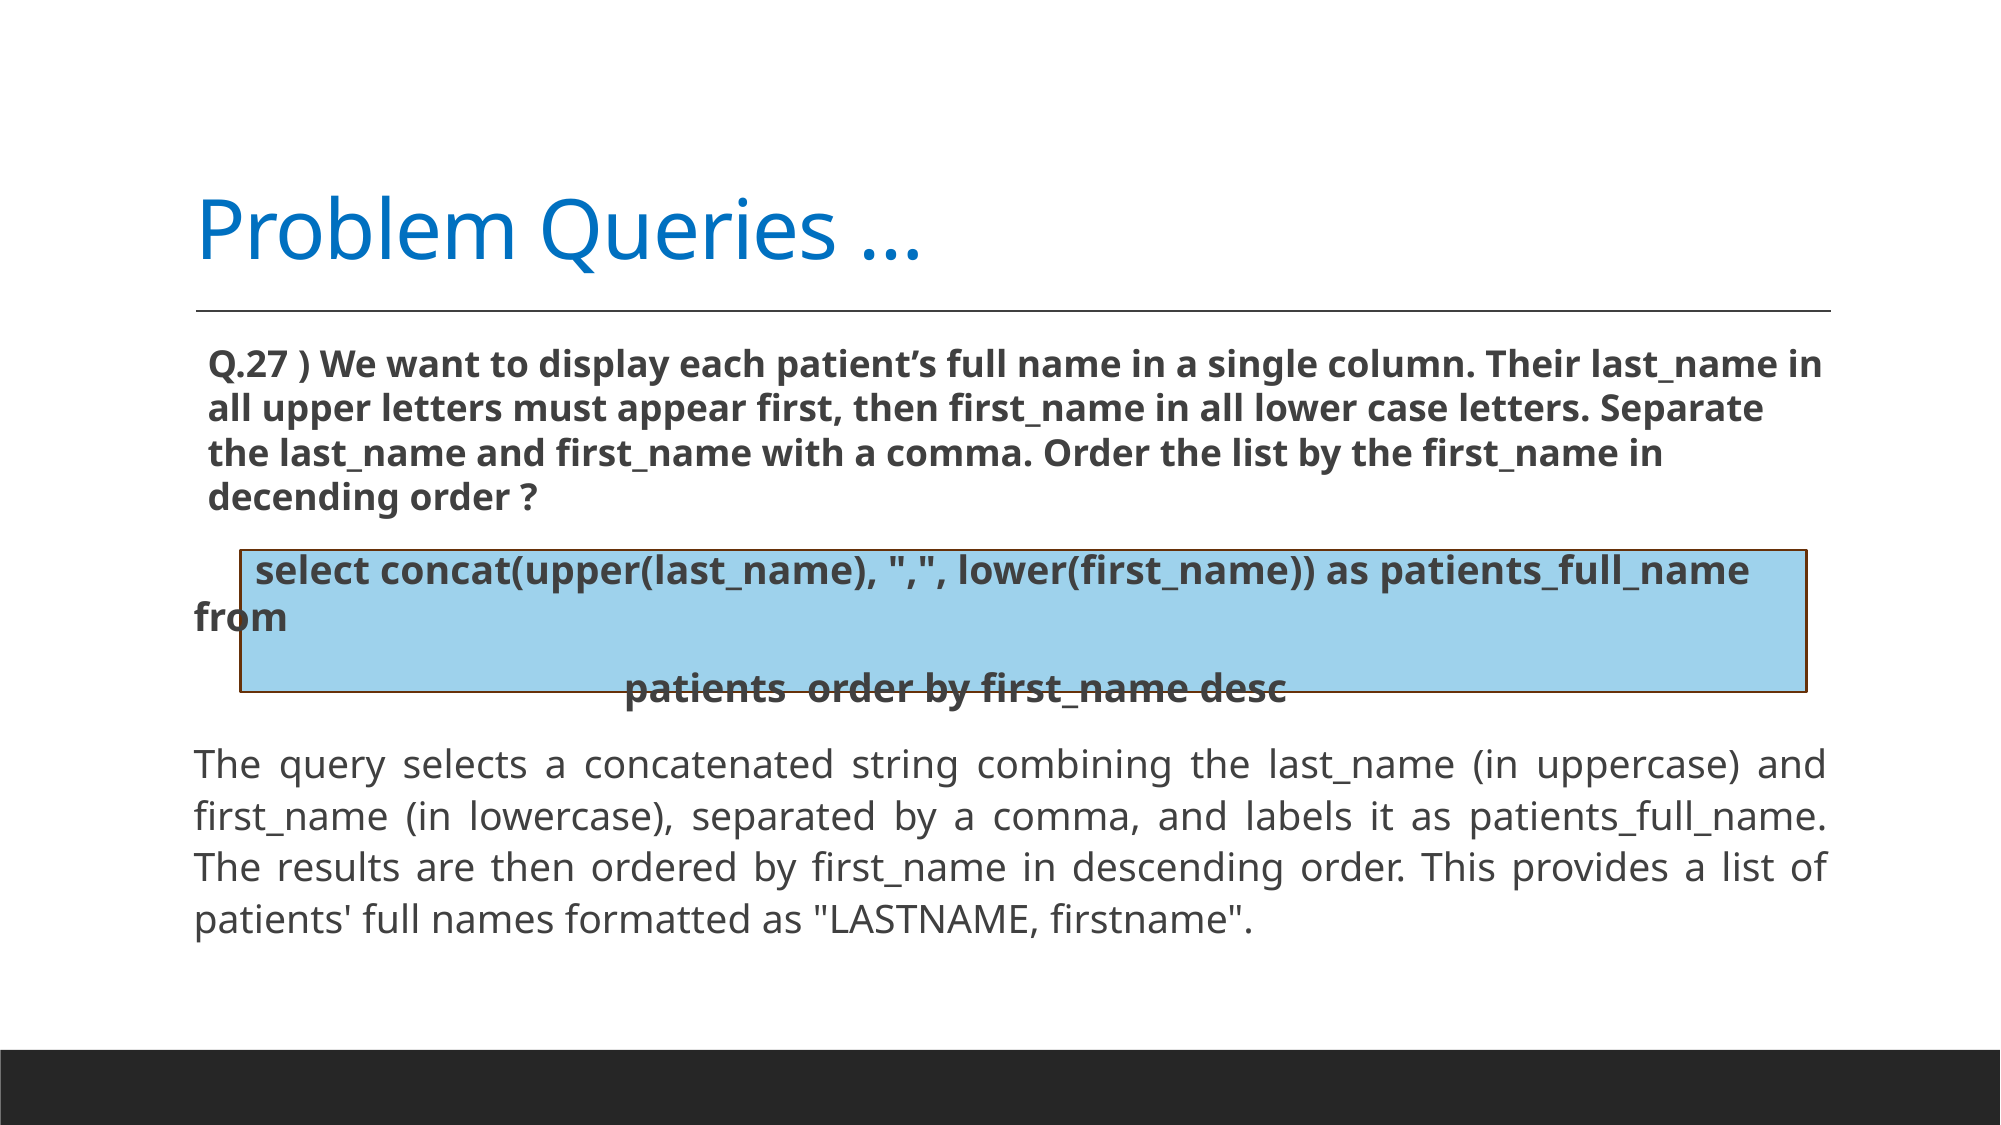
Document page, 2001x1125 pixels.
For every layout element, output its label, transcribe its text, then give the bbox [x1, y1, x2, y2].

title Problem Queries … [180, 47, 1830, 285]
list Q.27 ) We want to display each patient’s full name in a single column. Their last_name in all upper letters must appear first, then first_name in all lower case letters. Separate the last_name and first_name with a comma. Order the list by the first_name in decending order ? select concat(upper(last_name), ",", lower(first_name)) as patients_full_name from patients order by first_name desc The query selects a concatenated string combining the last_name (in uppercase) and first_name (in lowercase), separated by a comma, and labels it as patients_full_name. The results are then ordered by first_name in descending order. This provides a list of patients' full names formatted as "LASTNAME, firstname". [193, 332, 1830, 950]
